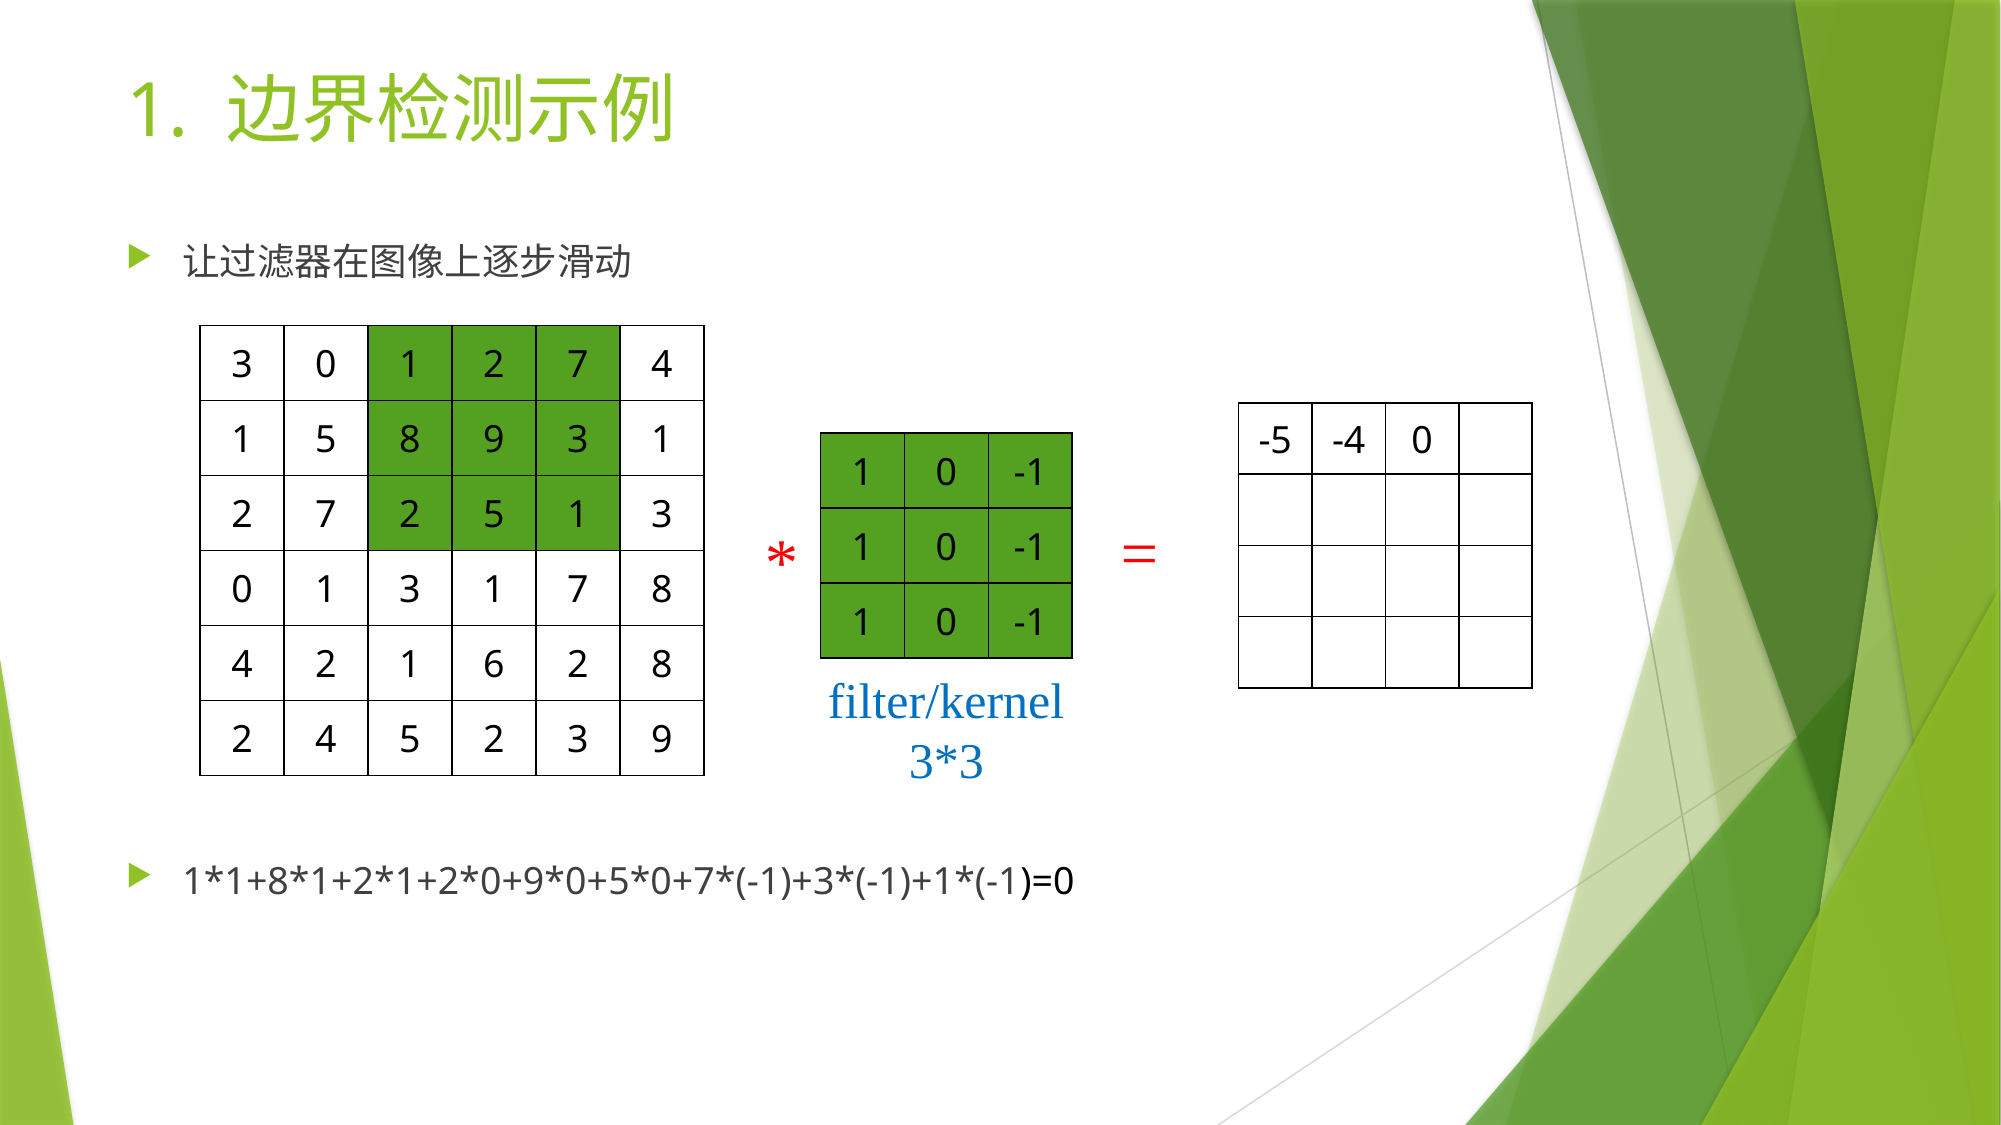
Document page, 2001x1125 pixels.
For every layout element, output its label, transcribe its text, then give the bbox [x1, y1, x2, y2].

table_cell [1386, 546, 1458, 616]
table_cell 1 [453, 551, 535, 625]
table_cell 3 [369, 551, 451, 625]
table_cell 7 [537, 551, 619, 625]
table_cell 1 [285, 551, 367, 625]
table_cell 1 [537, 476, 619, 550]
table_header -1 [989, 434, 1071, 507]
table_cell 1 [821, 584, 904, 657]
table_cell 0 [905, 584, 988, 657]
table_header -4 [1313, 404, 1385, 473]
table_cell [1460, 546, 1531, 616]
table_cell 5 [453, 476, 535, 550]
table_cell 7 [285, 476, 367, 550]
table_cell 4 [201, 626, 283, 700]
table_header 2 [453, 326, 535, 400]
table_cell 2 [369, 476, 451, 550]
table_header -5 [1239, 404, 1311, 473]
table_header 0 [1386, 404, 1458, 473]
title 1. 边界检测示例 [111, 54, 1522, 175]
table_cell [1239, 475, 1311, 545]
table_cell 1 [369, 626, 451, 700]
table_cell -1 [989, 584, 1071, 657]
table_cell 0 [905, 509, 988, 582]
table_cell [1313, 546, 1385, 616]
table_cell 9 [621, 701, 703, 775]
table_cell 2 [453, 701, 535, 775]
table_cell 8 [369, 401, 451, 475]
table_header 0 [285, 326, 367, 400]
table_cell 9 [453, 401, 535, 475]
table_cell 2 [285, 626, 367, 700]
table_header 1 [821, 434, 904, 507]
table_cell 0 [201, 551, 283, 625]
table_cell 2 [201, 701, 283, 775]
table_cell 3 [621, 476, 703, 550]
table_cell -1 [989, 509, 1071, 582]
table_cell 2 [201, 476, 283, 550]
table_cell 3 [537, 401, 619, 475]
table_cell 6 [453, 626, 535, 700]
table_cell 1 [201, 401, 283, 475]
table_cell 8 [621, 551, 703, 625]
table_header 1 [369, 326, 451, 400]
table_cell [1460, 475, 1531, 545]
table_cell 4 [285, 701, 367, 775]
table_cell 2 [537, 626, 619, 700]
table_header 7 [537, 326, 619, 400]
table_cell [1313, 617, 1385, 687]
table_header 4 [621, 326, 703, 400]
text_box * [749, 511, 805, 607]
table_header 3 [201, 326, 283, 400]
list 让过滤器在图像上逐步滑动 1*1+8*1+2*1+2*0+9*0+5*0+7*(-1)+3*(-1)+1*(-1)=0 [111, 208, 1567, 1108]
table_cell [1239, 617, 1311, 687]
table_header 0 [905, 434, 988, 507]
table_cell [1386, 475, 1458, 545]
text_box filter/kernel 3*3 [813, 661, 1080, 797]
table_cell 1 [621, 401, 703, 475]
table_cell [1460, 617, 1531, 687]
table_cell [1313, 475, 1385, 545]
table_header [1460, 404, 1531, 473]
table_cell 1 [821, 509, 904, 582]
table_cell 5 [285, 401, 367, 475]
text_box = [1105, 502, 1161, 597]
table_cell 5 [369, 701, 451, 775]
table_cell [1386, 617, 1458, 687]
table_cell [1239, 546, 1311, 616]
table_cell 3 [537, 701, 619, 775]
table_cell 8 [621, 626, 703, 700]
